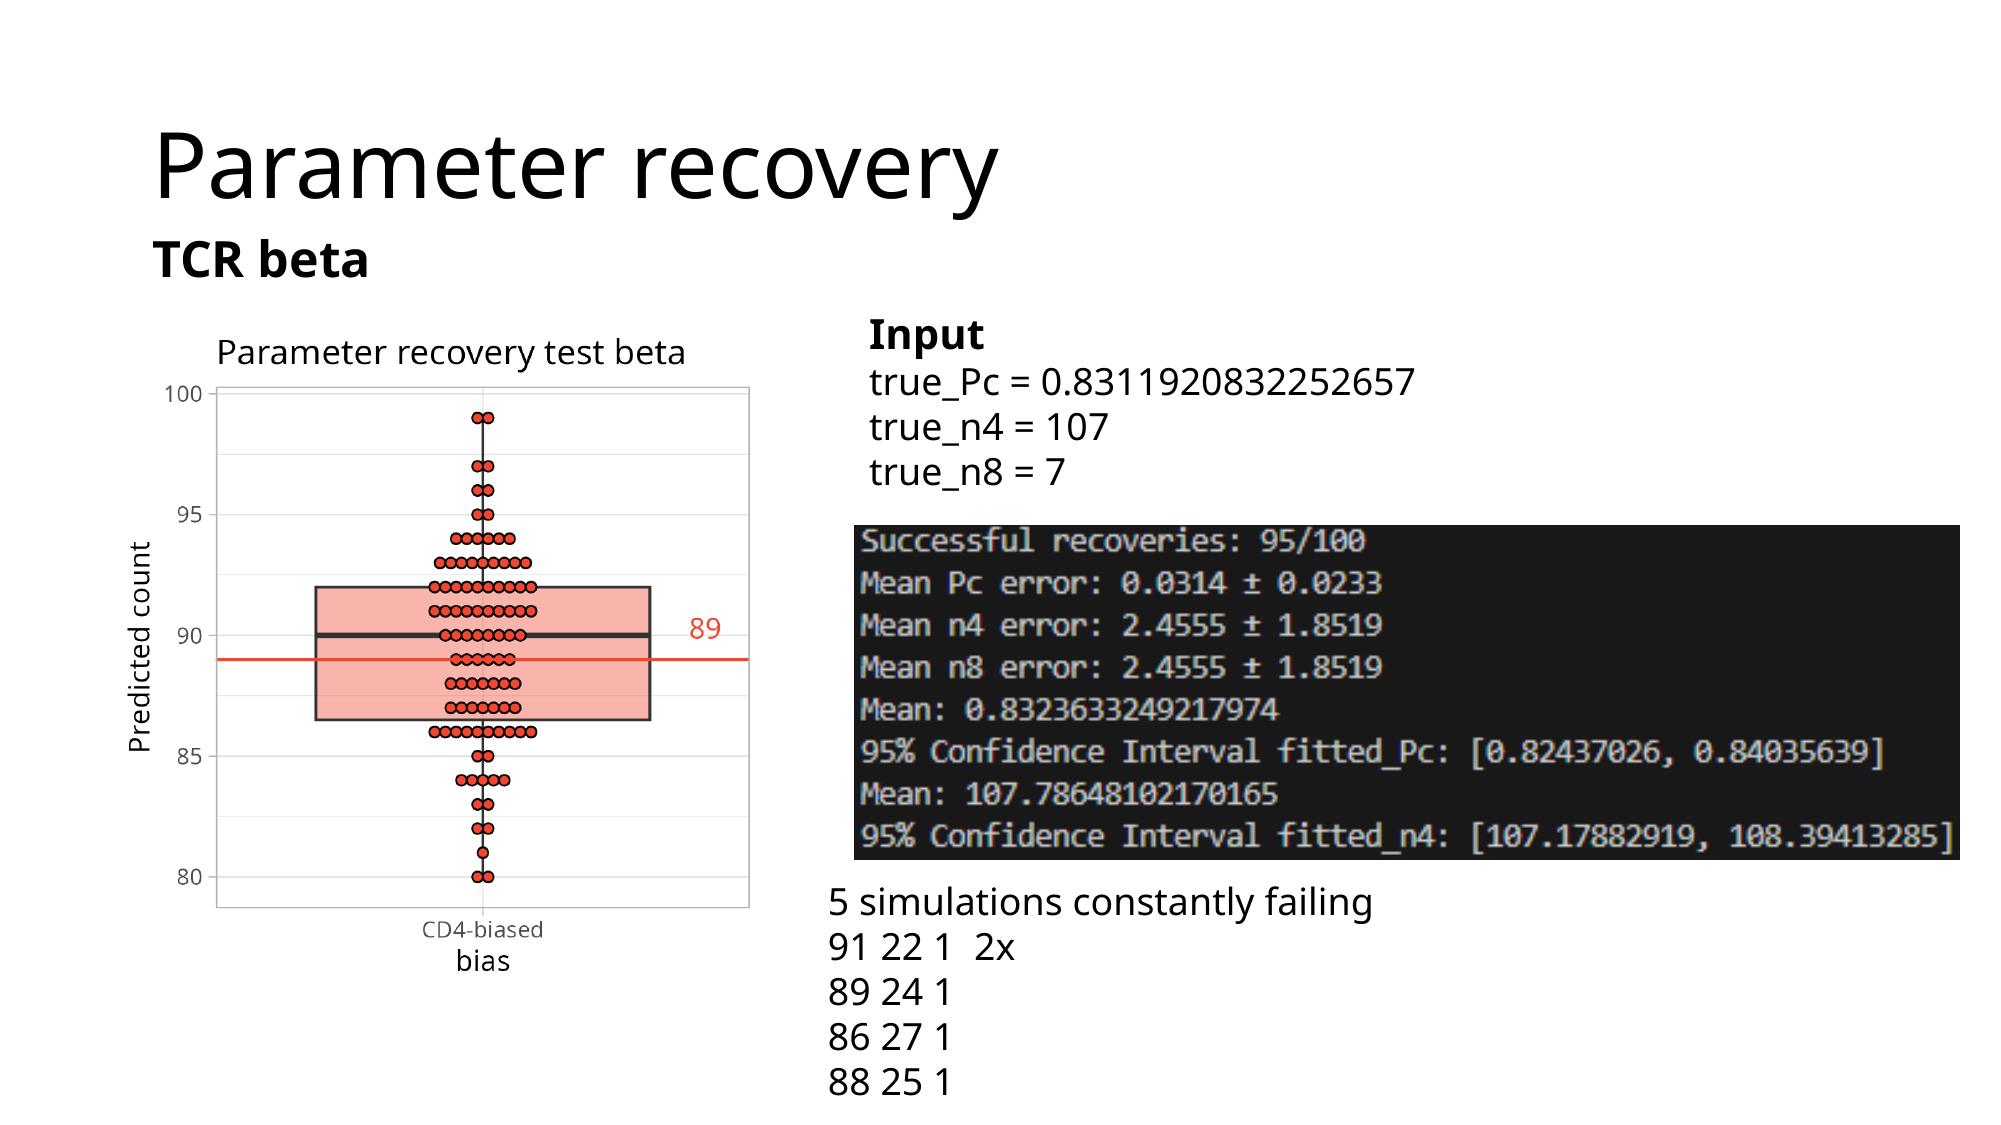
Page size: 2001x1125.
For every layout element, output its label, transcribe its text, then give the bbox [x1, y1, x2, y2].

title Parameter recovery [137, 59, 1863, 278]
picture [113, 324, 783, 993]
text_box 5 simulations constantly failing 91 22 1 2x 89 24 1 86 27 1 88 25 1 [813, 870, 1803, 1111]
text_box Input true_Pc = 0.8311920832252657 true_n4 = 107 true_n8 = 7 [854, 300, 1844, 500]
text_box TCR beta [137, 219, 913, 295]
picture [853, 524, 1961, 861]
